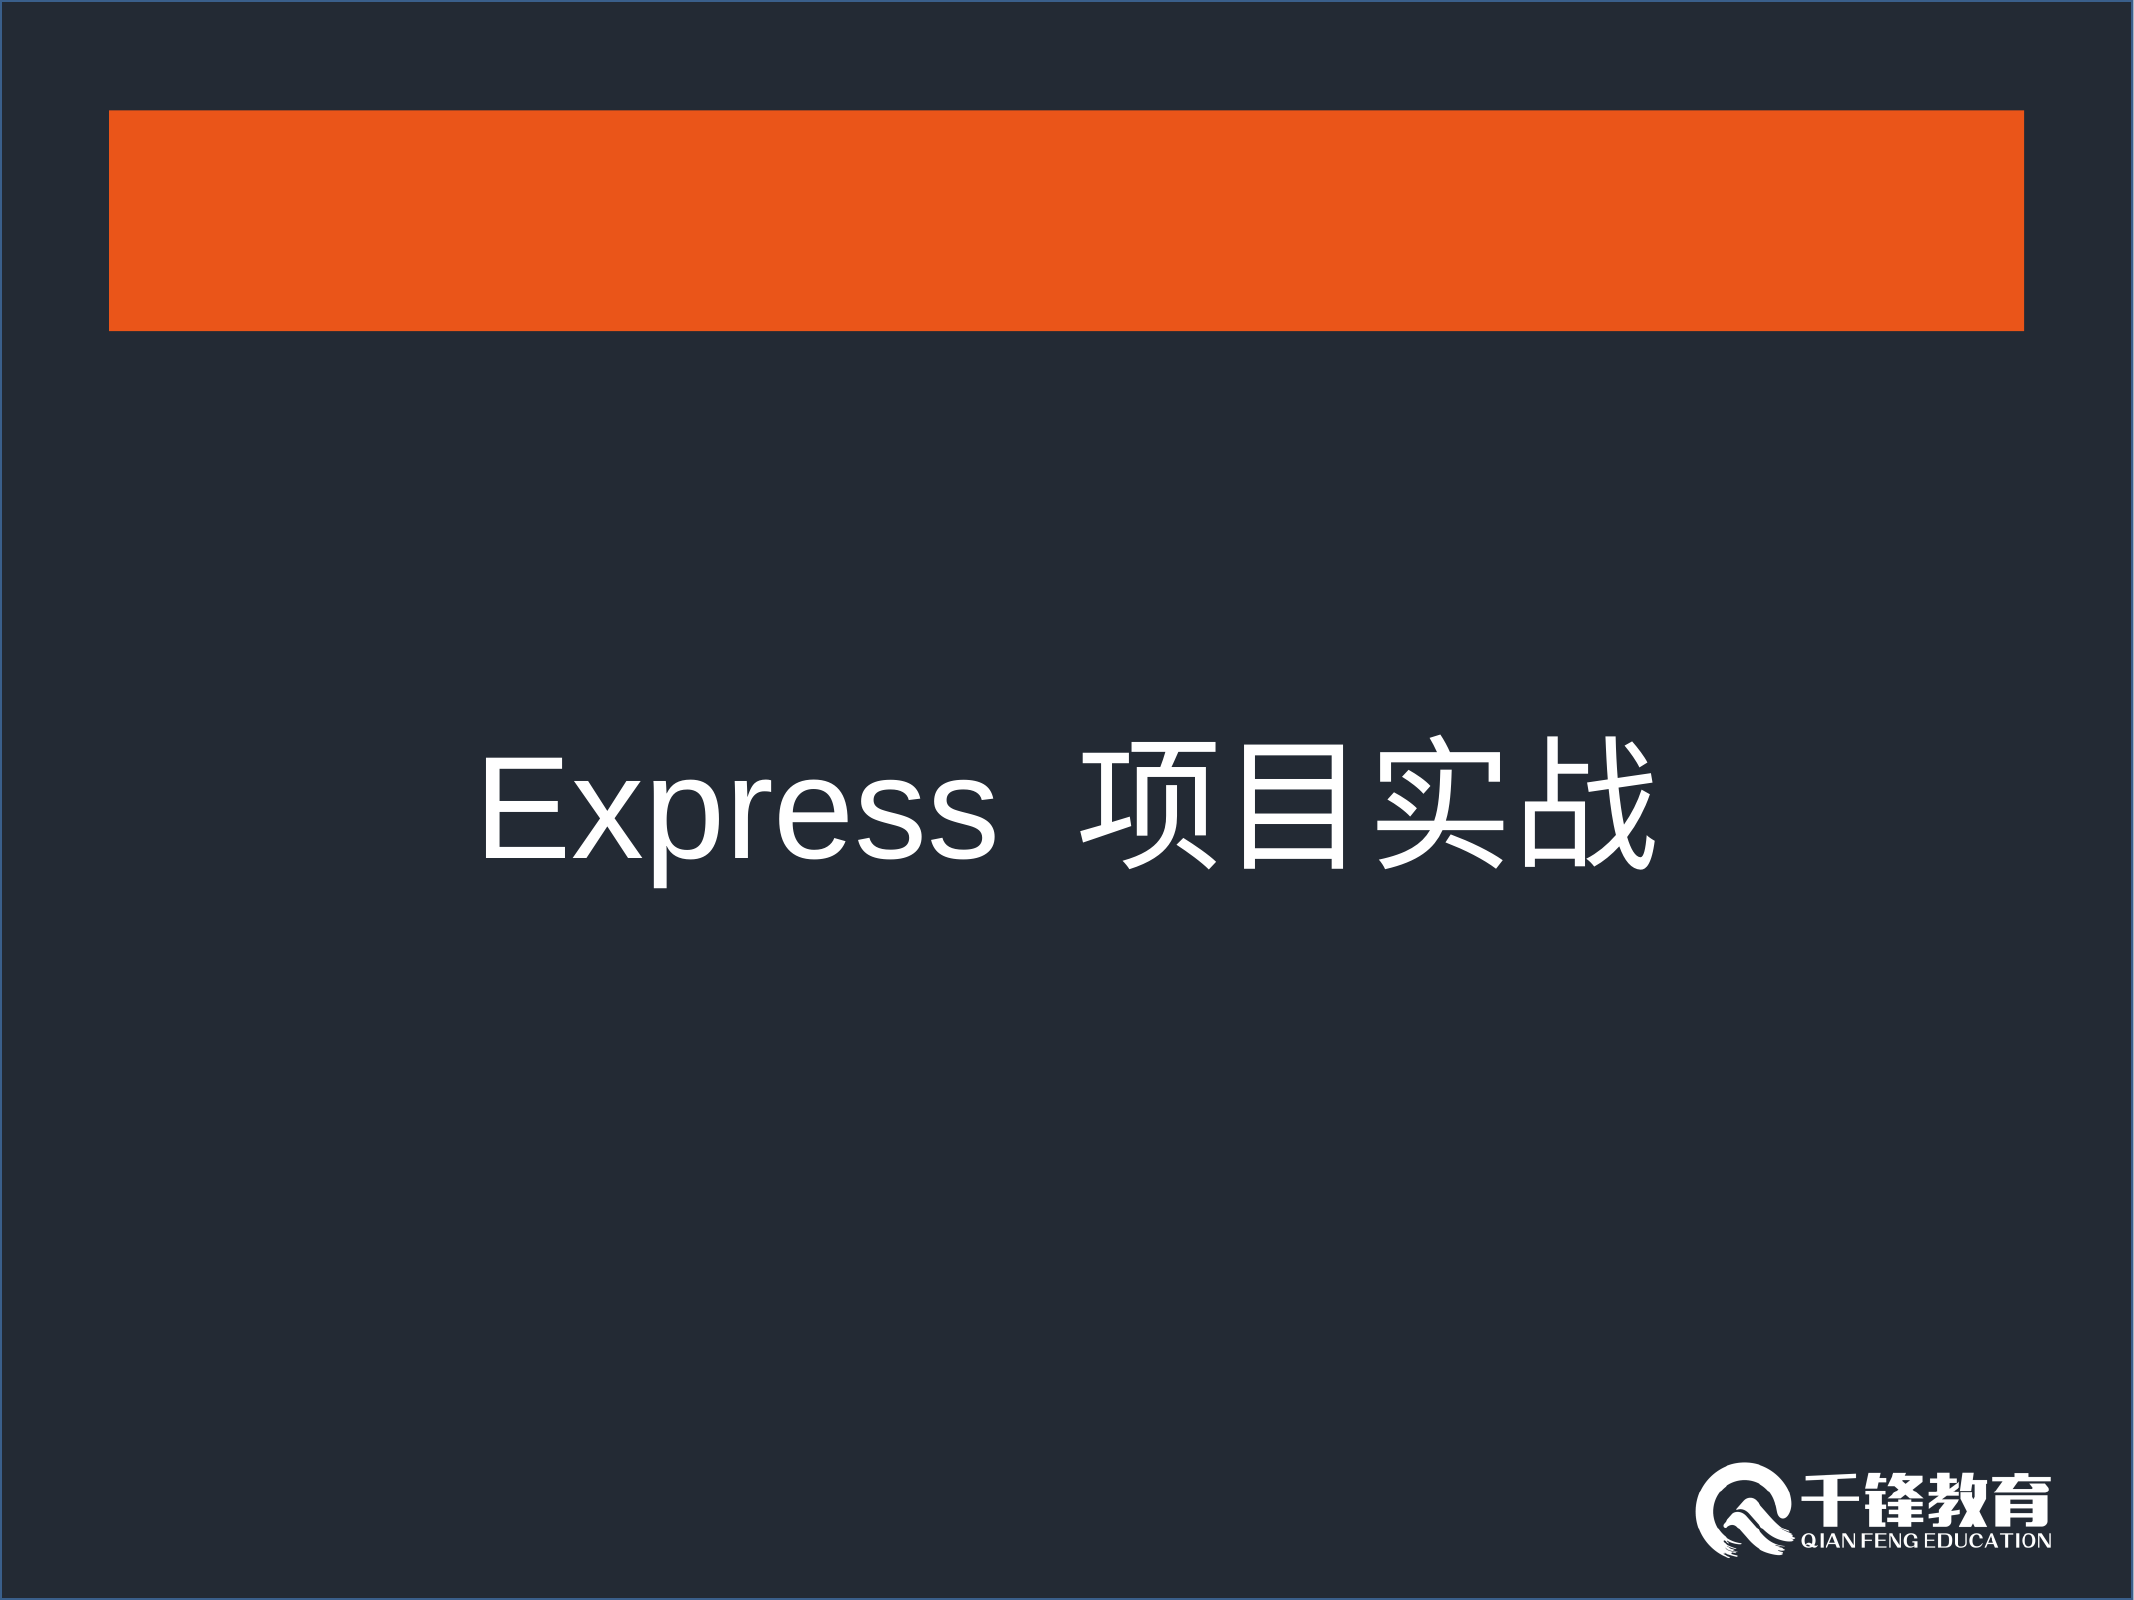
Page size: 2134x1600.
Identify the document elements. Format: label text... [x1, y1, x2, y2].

picture [1693, 1455, 2058, 1565]
text_box Express 项目实战 [470, 709, 1663, 891]
